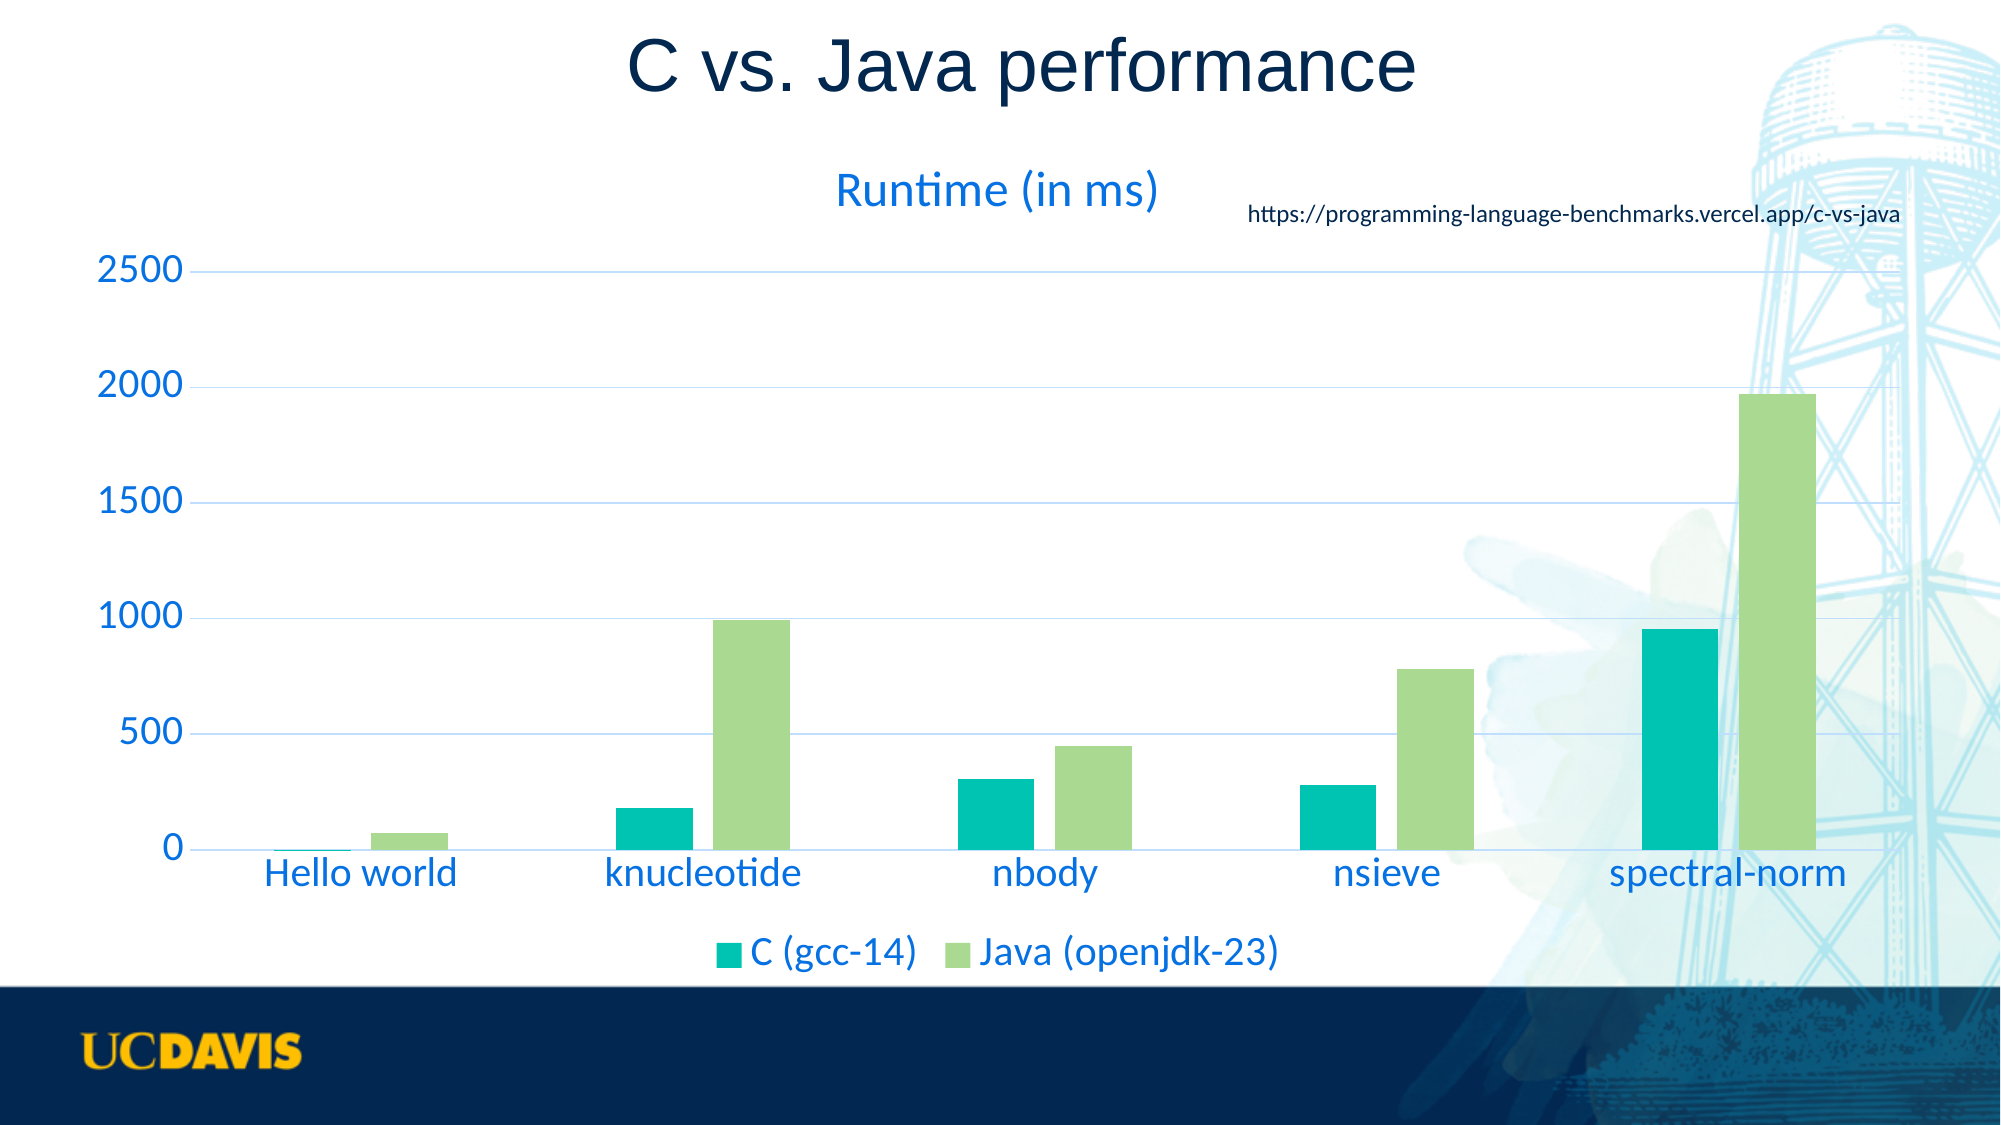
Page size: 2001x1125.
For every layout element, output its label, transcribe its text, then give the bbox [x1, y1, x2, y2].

title C vs. Java performance [0, 0, 2000, 115]
picture [0, 0, 2001, 1125]
chart [59, 128, 1938, 985]
